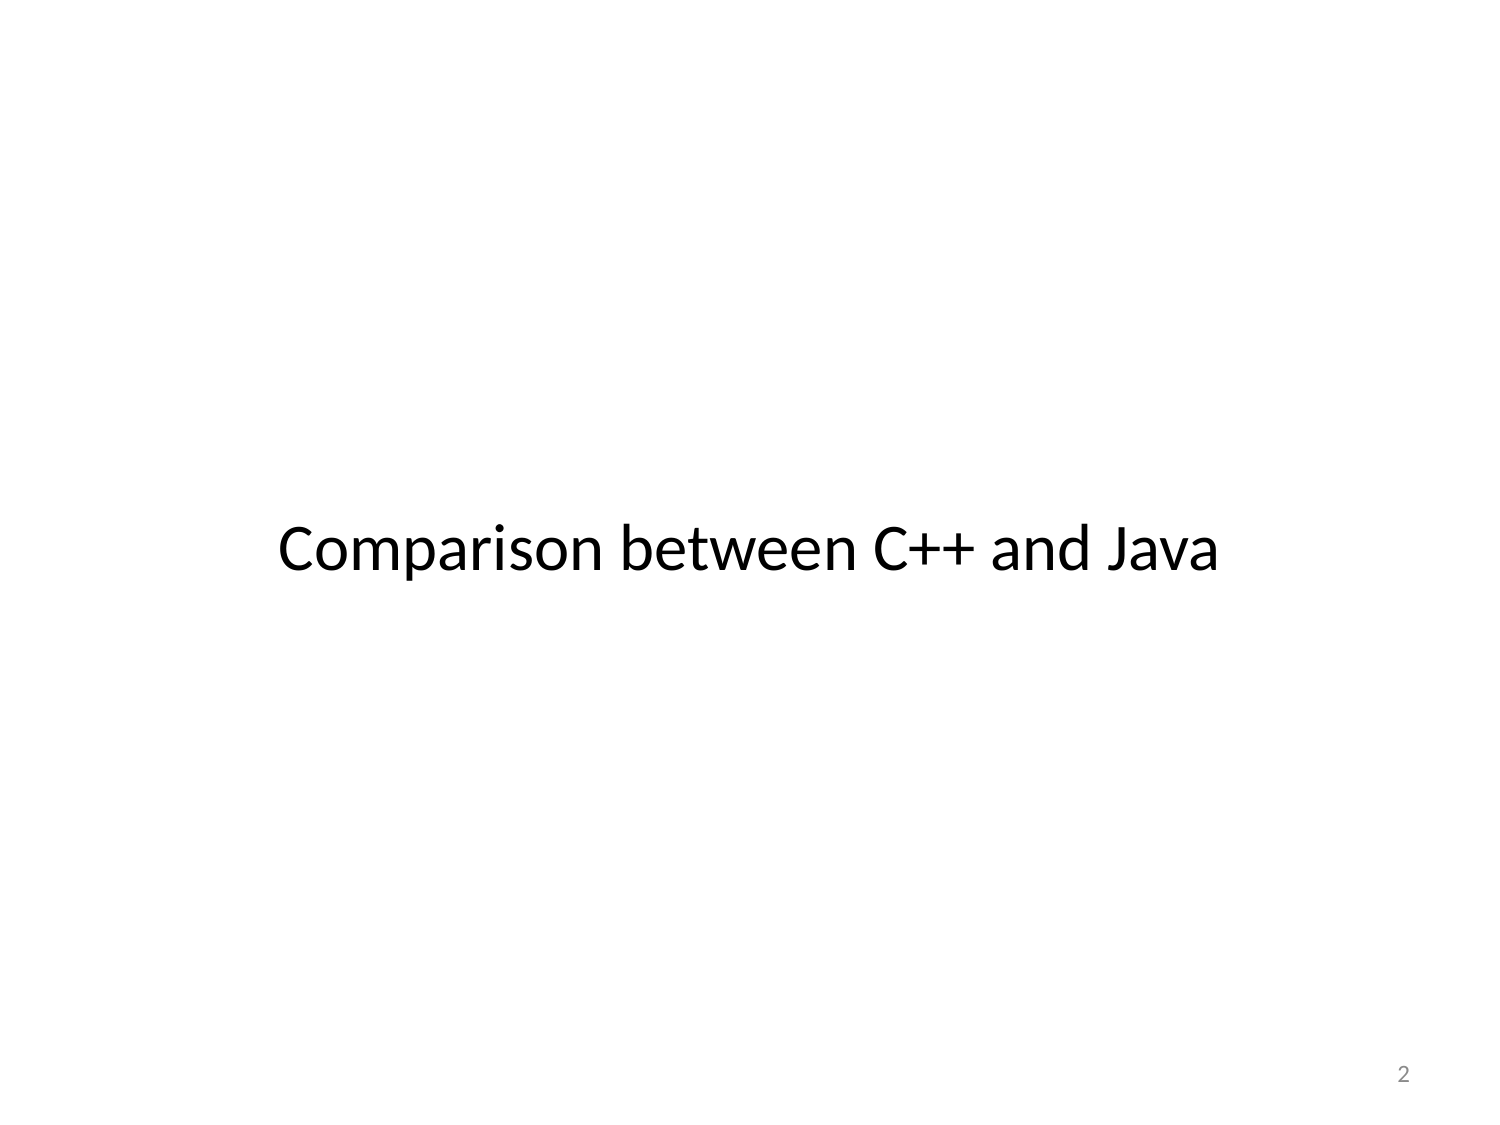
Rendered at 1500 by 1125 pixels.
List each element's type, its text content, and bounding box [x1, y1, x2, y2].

slide_number 2 [1074, 1042, 1425, 1103]
title Comparison between C++ and Java [75, 450, 1425, 638]
